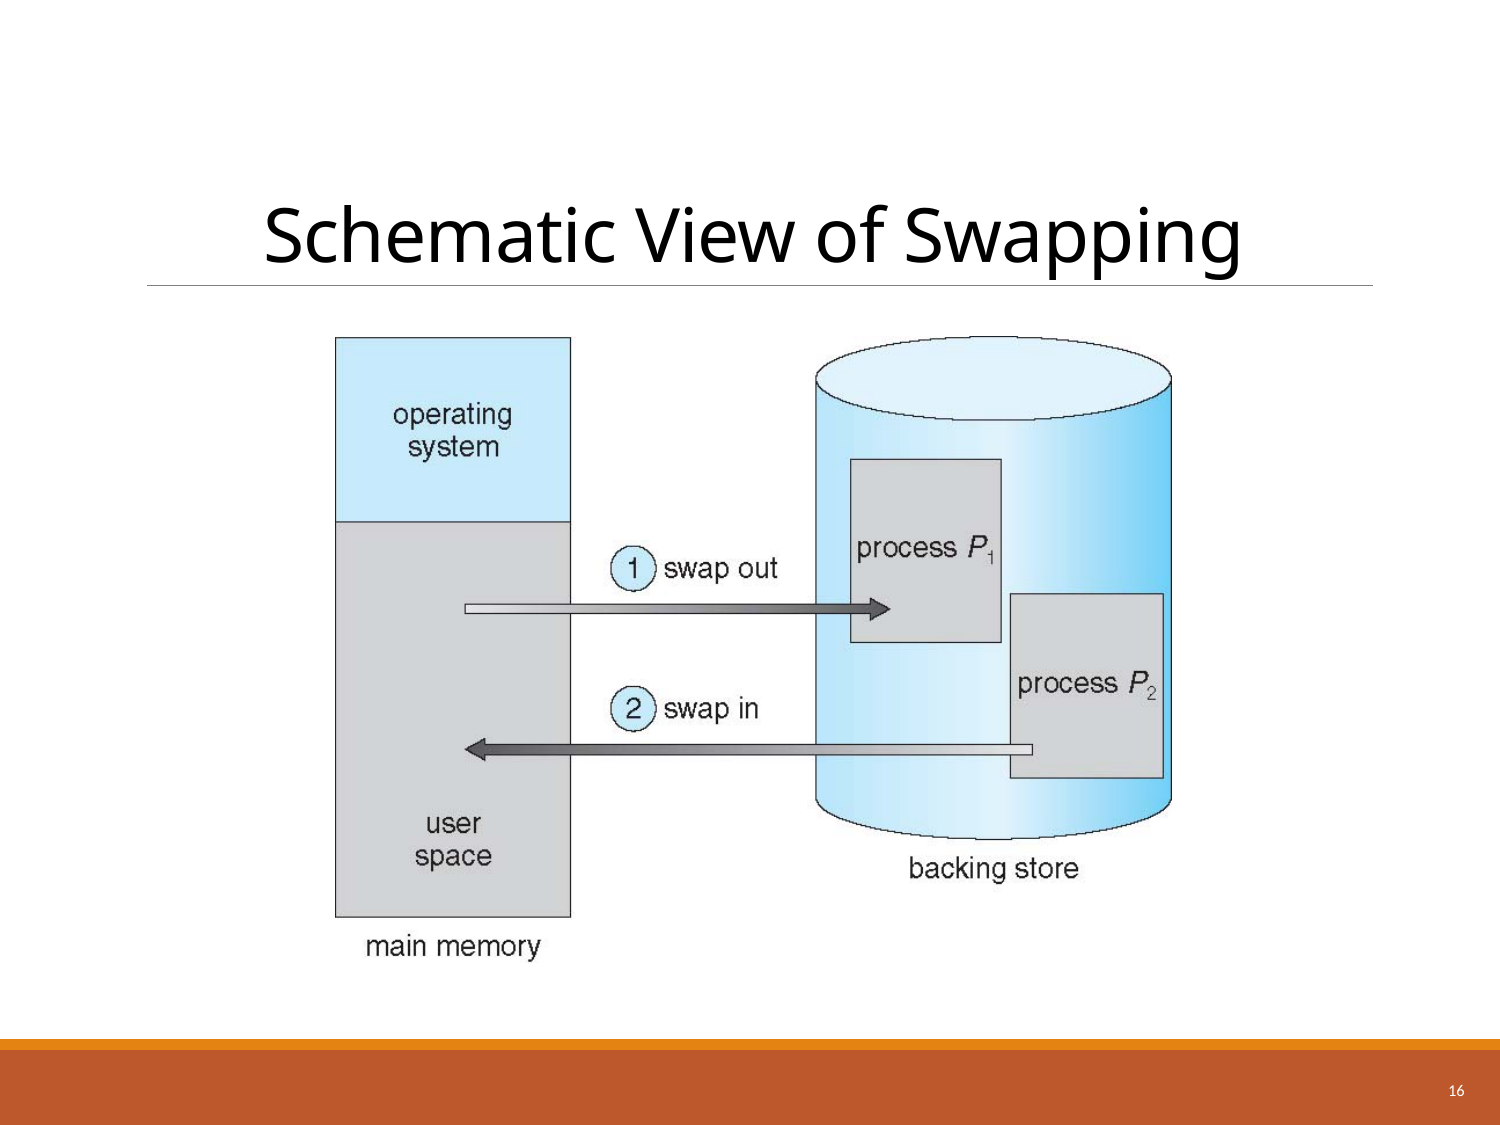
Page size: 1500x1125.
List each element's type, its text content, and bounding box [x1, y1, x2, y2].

slide_number 16 [1318, 1059, 1480, 1120]
title Schematic View of Swapping [135, 47, 1373, 285]
picture [334, 336, 1173, 964]
